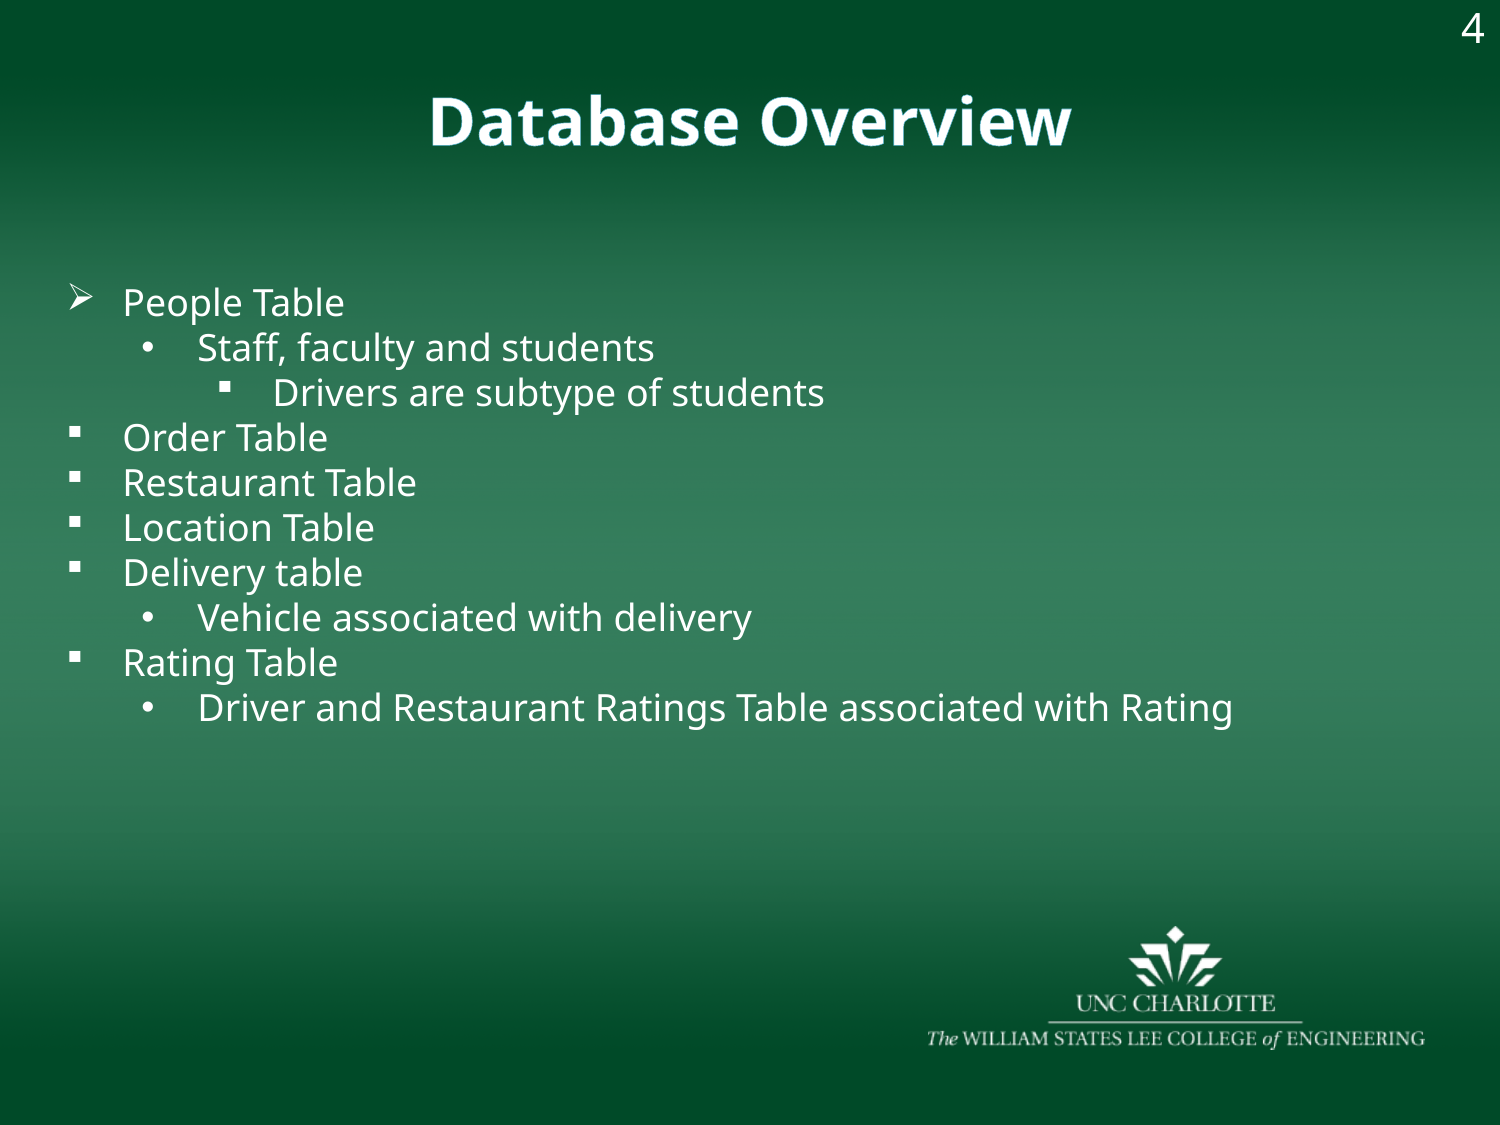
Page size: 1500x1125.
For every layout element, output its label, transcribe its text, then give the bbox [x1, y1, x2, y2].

text_box Database Overview [112, 71, 1388, 167]
slide_number 4 [1149, 0, 1500, 60]
picture [0, 0, 1500, 1125]
text_box People Table Staff, faculty and students Drivers are subtype of students Order Table Restaurant Table Location Table Delivery table Vehicle associated with delivery Rating Table Driver and Restaurant Ratings Table associated with Rating [50, 271, 1438, 737]
